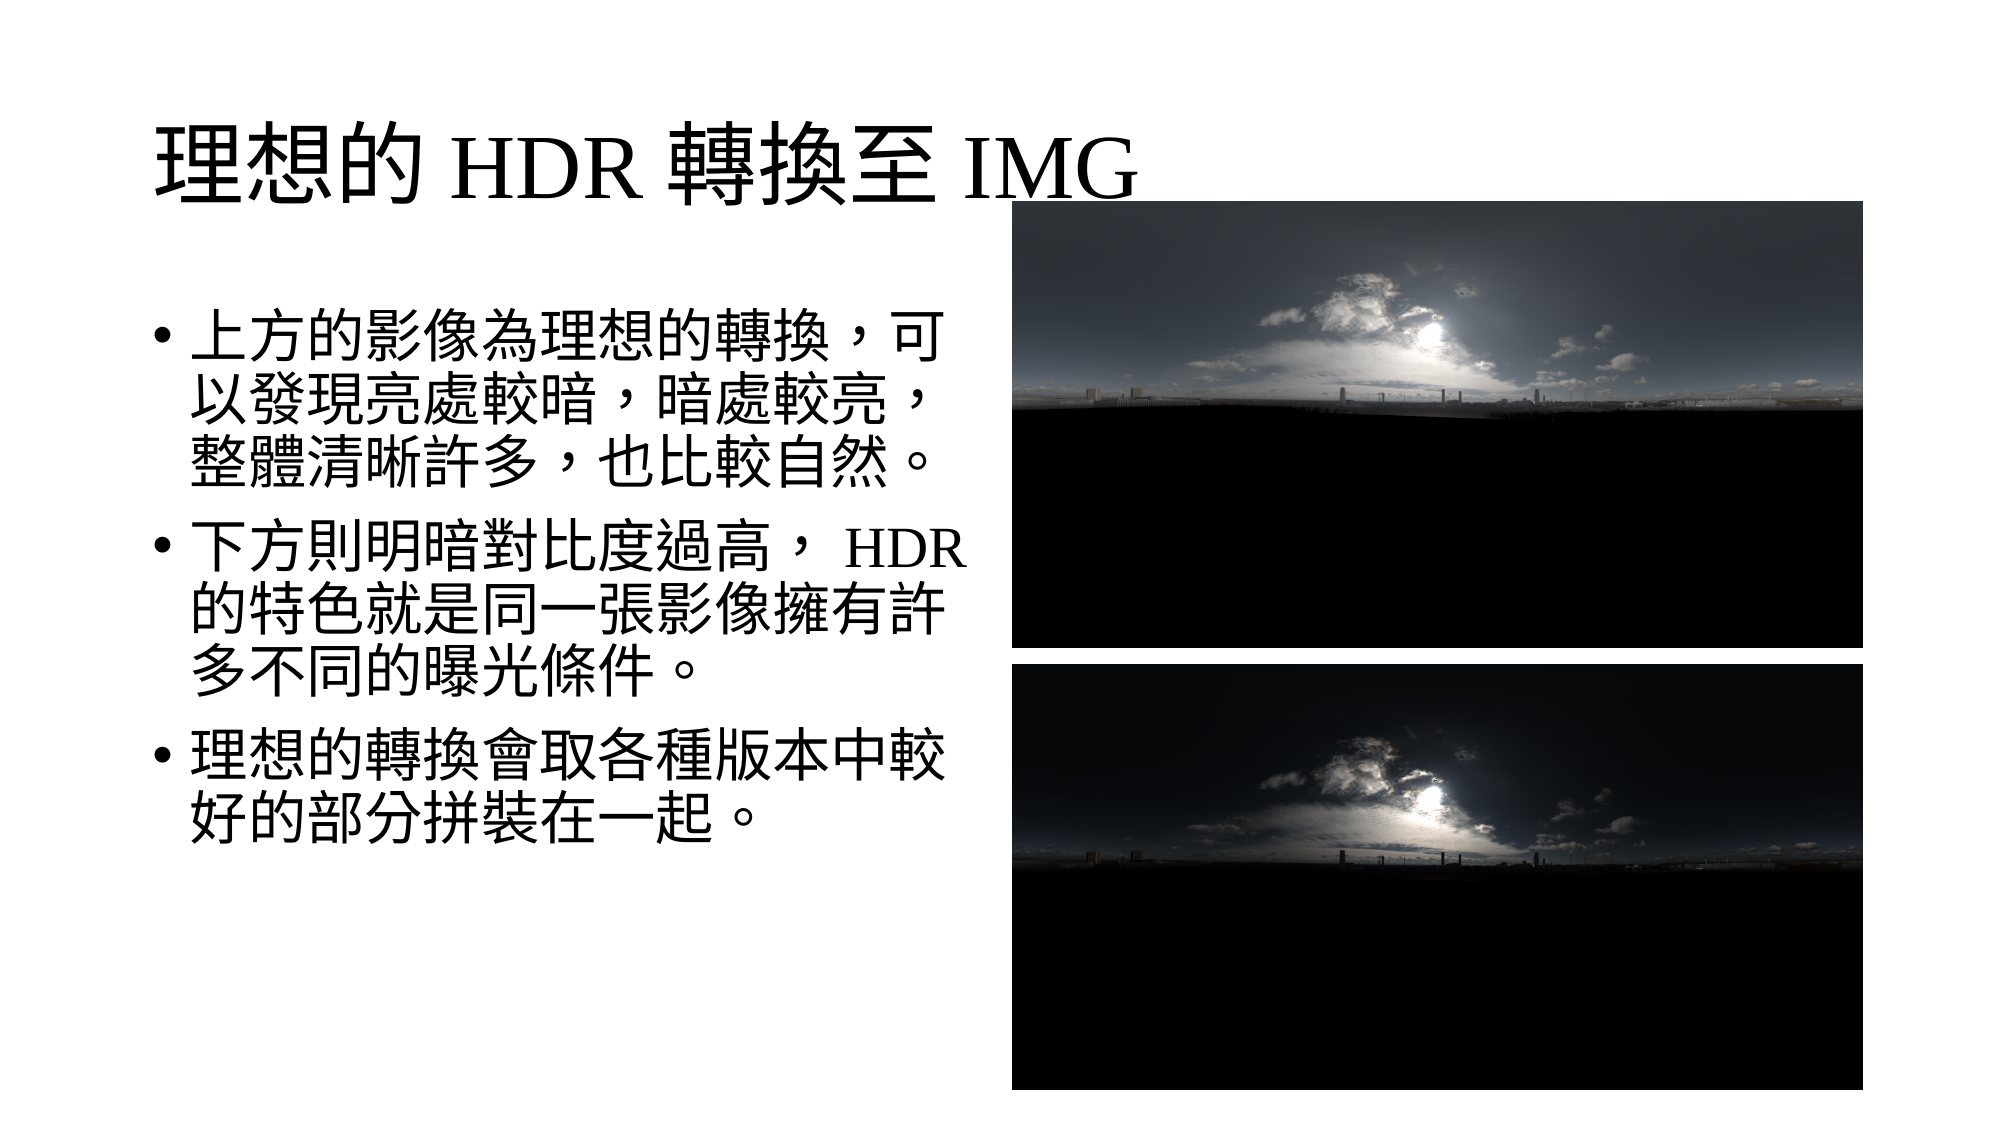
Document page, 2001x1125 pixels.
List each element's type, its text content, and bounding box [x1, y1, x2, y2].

list 上方的影像為理想的轉換，可以發現亮處較暗，暗處較亮，整體清晰許多，也比較自然。 下方則明暗對比度過高，HDR的特色就是同一張影像擁有許多不同的曝光條件。 理想的轉換會取各種版本中較好的部分拼裝在一起。 [137, 299, 988, 1014]
title 理想的HDR轉換至IMG [137, 59, 1863, 278]
picture [1012, 201, 1863, 648]
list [1012, 664, 1863, 1090]
